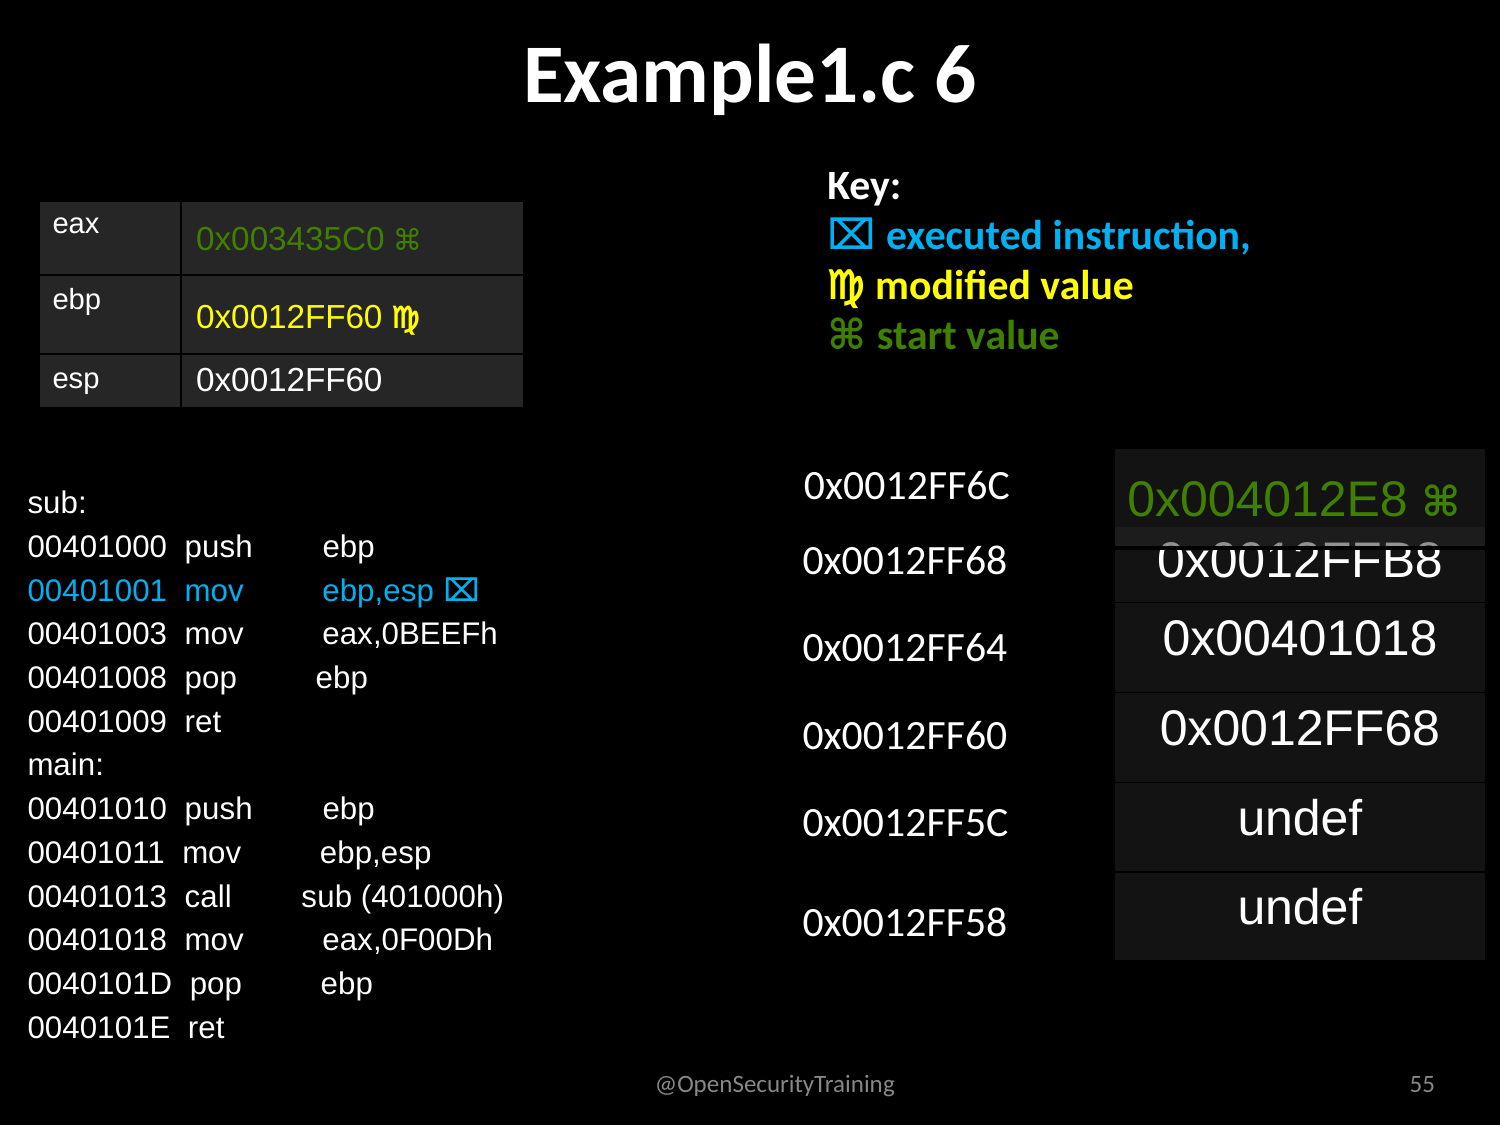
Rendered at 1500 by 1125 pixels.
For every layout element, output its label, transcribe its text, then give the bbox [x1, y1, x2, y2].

table_header eax [40, 202, 180, 274]
table_cell esp [40, 355, 180, 407]
table_header 0x003435C0 ⌘ [182, 202, 523, 274]
table_header 0x0012FFB8 [1115, 550, 1485, 602]
text_box 0x0012FF68 [787, 525, 1024, 591]
text_box sub: 00401000 push ebp 00401001 mov ebp,esp ⌧ 00401003 mov eax,0BEEFh 00401008 pop ebp 00401009 ret main: 00401010 push ebp 00401011 mov ebp,esp 00401013 call sub (401000h) 00401018 mov eax,0F00Dh 0040101D pop ebp 0040101E ret [12, 474, 775, 1100]
text_box 0x0012FF6C [788, 450, 1027, 516]
title Example1.c 6 [112, 0, 1388, 163]
table_cell undef [1115, 783, 1485, 871]
text_box 0x0012FF60 [787, 699, 1024, 766]
table_cell 0x0012FF60 [182, 355, 523, 407]
text_box 0x0012FF5C [787, 787, 1025, 854]
text_box 0x0012FF64 [787, 612, 1024, 679]
text_box 0x0012FF58 [787, 887, 1024, 954]
text_box Key: ⌧ executed instruction, ♍ modified value ⌘ start value [812, 149, 1307, 367]
table_cell 0x0012FF68 [1115, 693, 1485, 782]
table_cell 0x00401018 [1115, 603, 1485, 692]
table_cell 0x0012FF60 ♍ [182, 276, 523, 353]
table_cell ebp [40, 276, 180, 353]
table_header 0x004012E8 ⌘ [1115, 449, 1485, 546]
table_cell undef [1115, 873, 1485, 960]
